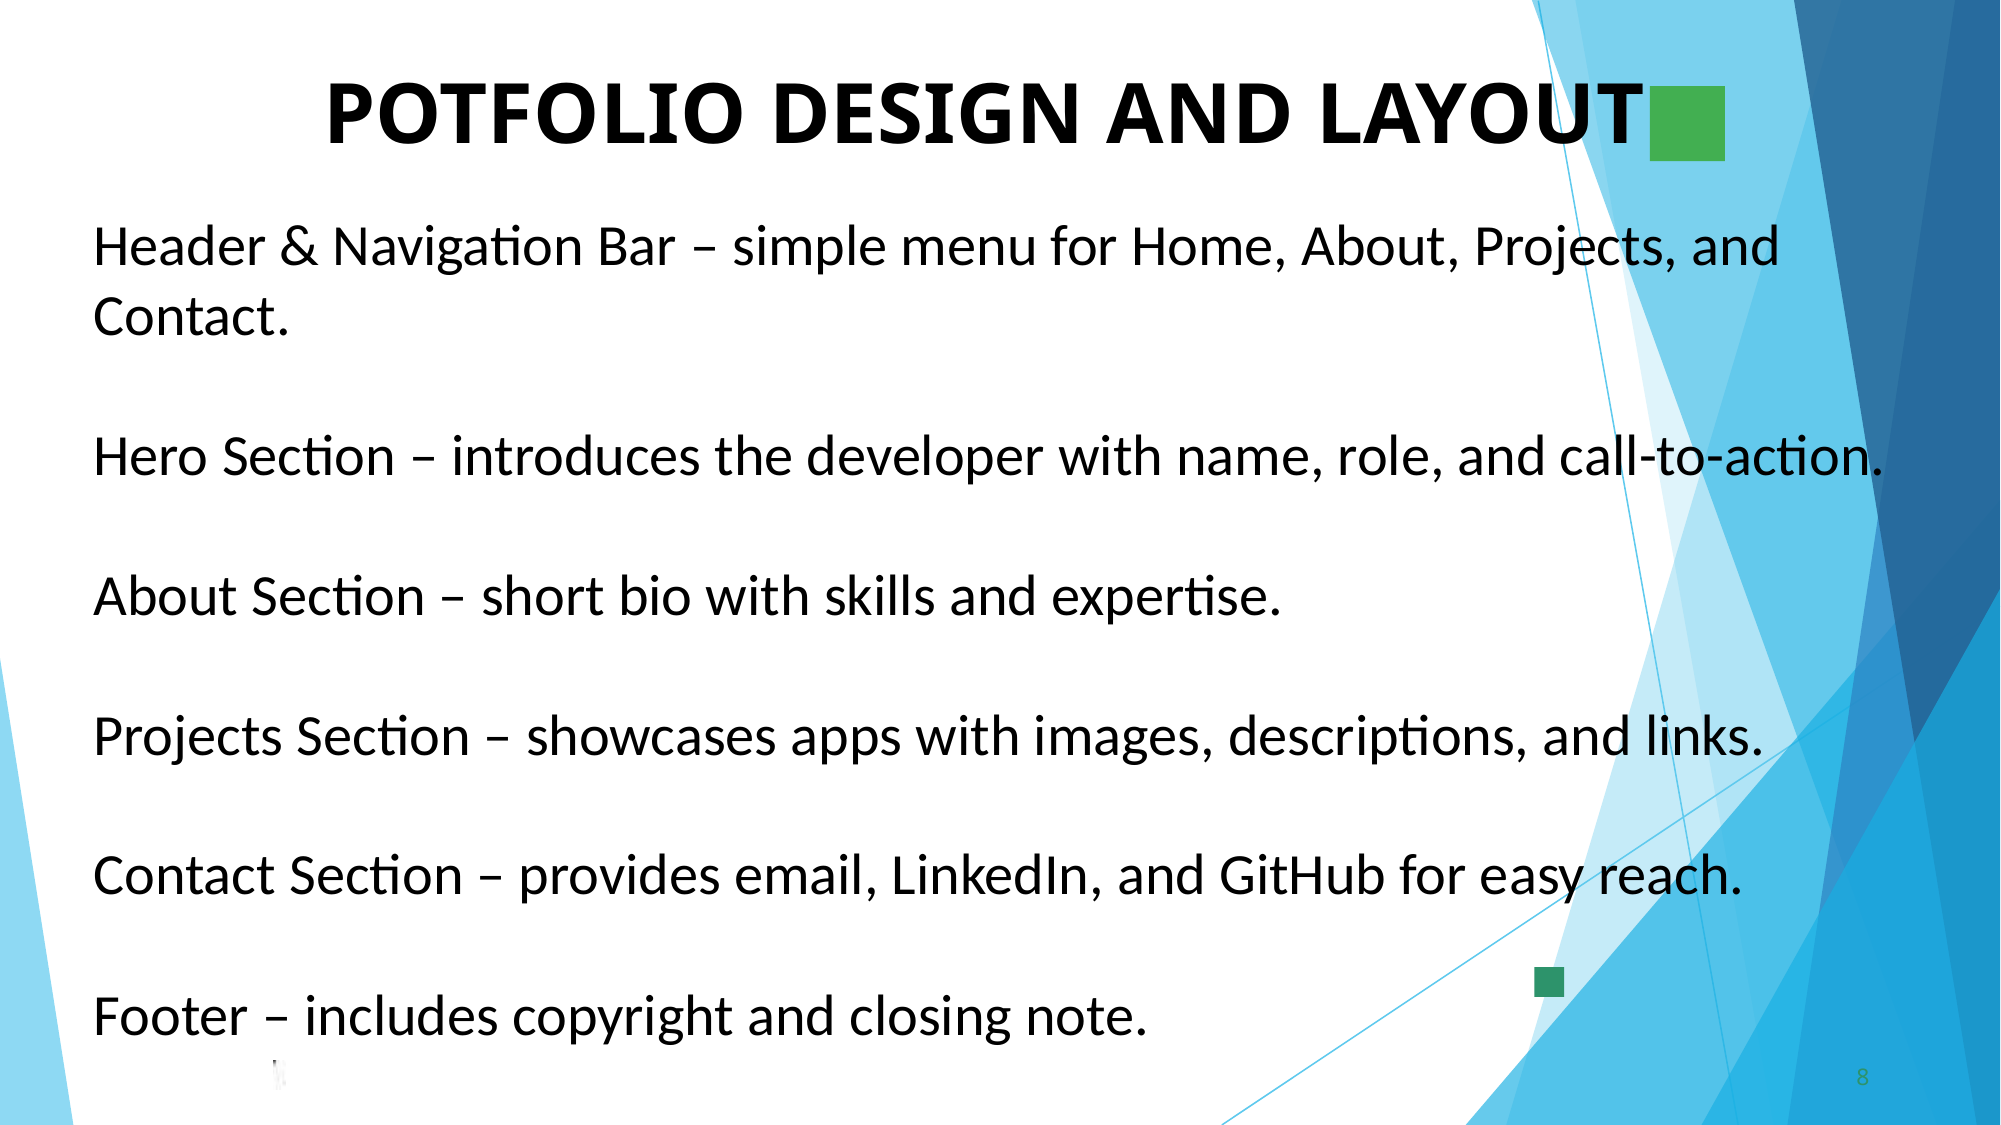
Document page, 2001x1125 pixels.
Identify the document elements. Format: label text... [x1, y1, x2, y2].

picture [273, 1060, 287, 1091]
text_box Header & Navigation Bar – simple menu for Home, About, Projects, and Contact. Hero Section – introduces the developer with name, role, and call-to-action. About Section – short bio with skills and expertise. Projects Section – showcases apps with images, descriptions, and links. Contact Section – provides email, LinkedIn, and GitHub for easy reach. Footer – includes copyright and closing note. Responsive Layout – adapts to mobile, tablet, and desktop screens. [78, 199, 1922, 1125]
text_box POTFOLIO DESIGN AND LAYOUT [320, 57, 1764, 160]
text_box [1649, 86, 1725, 162]
